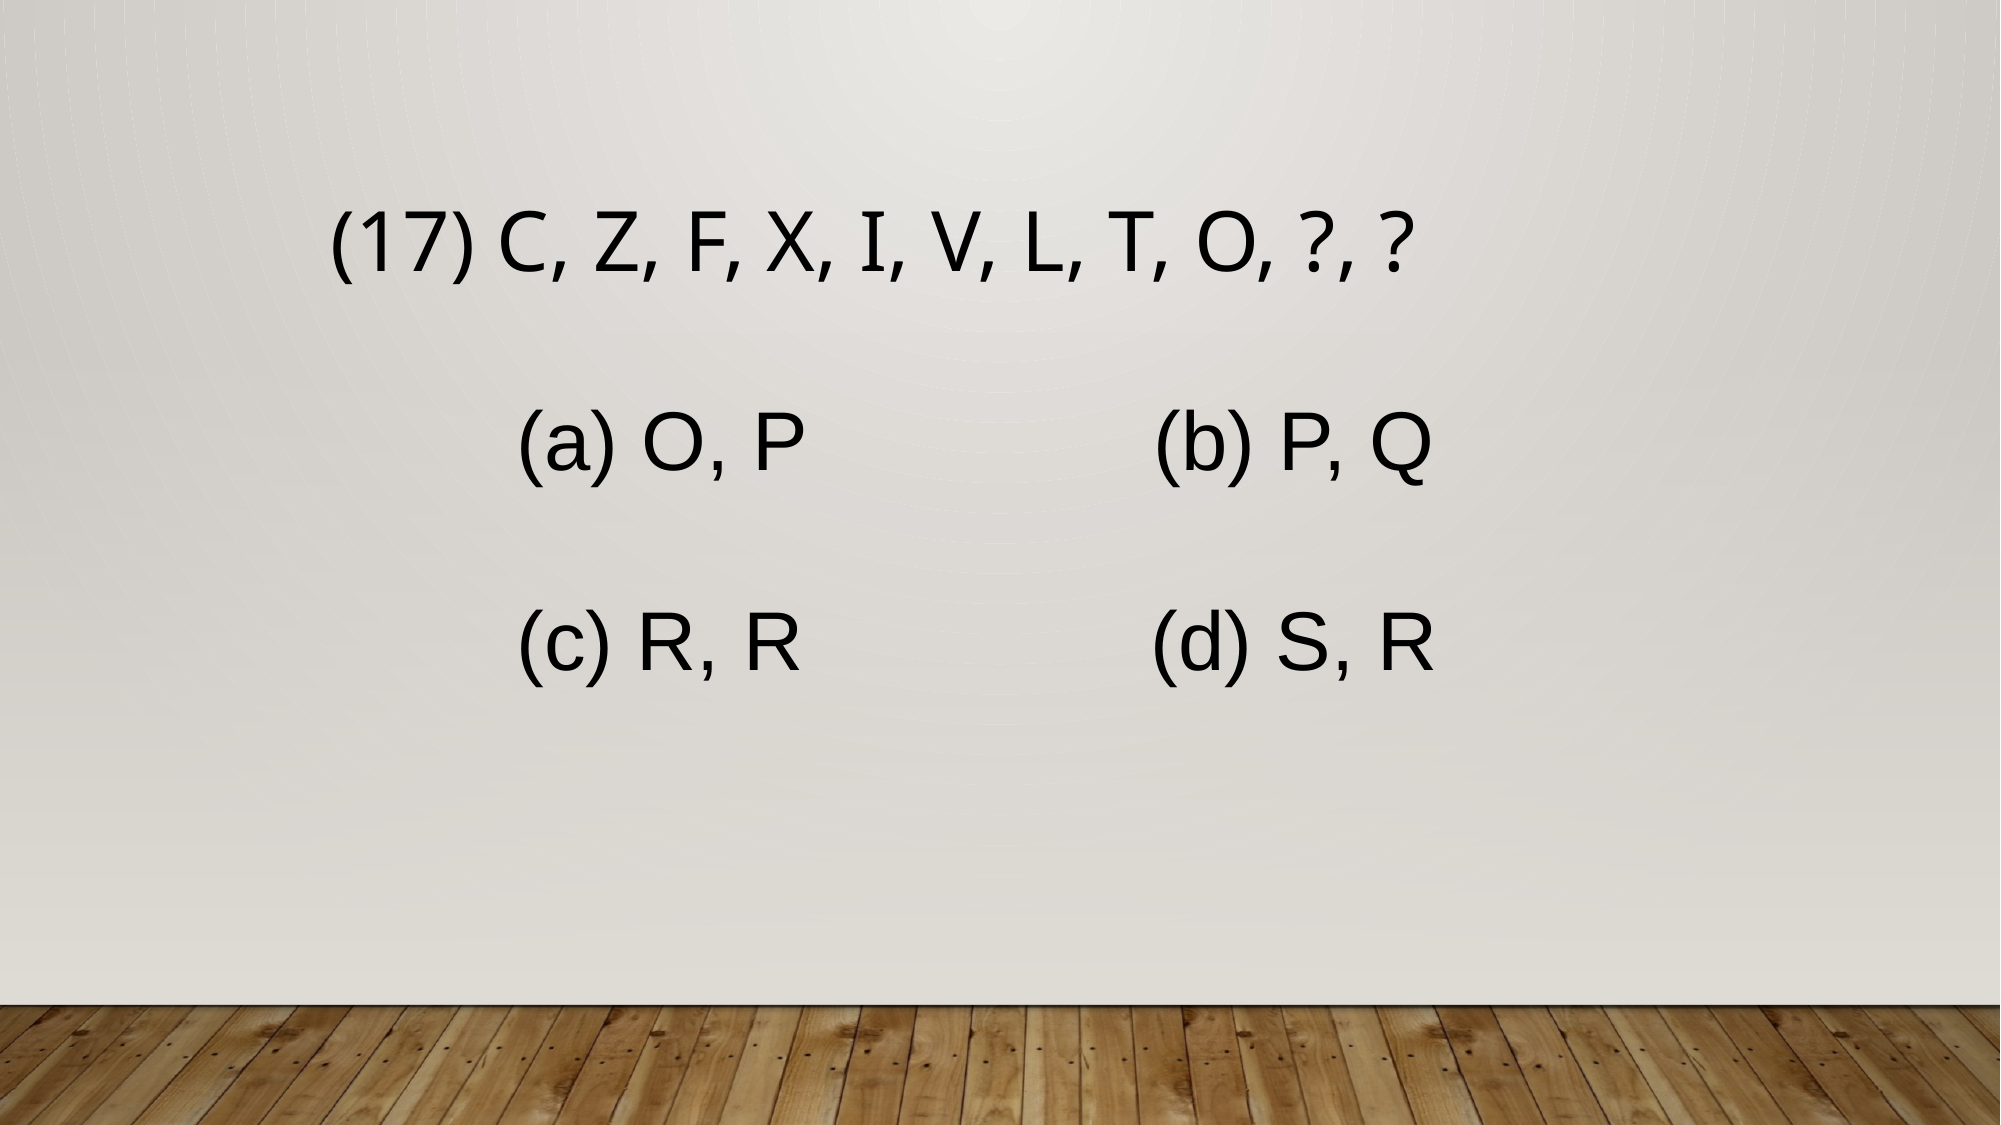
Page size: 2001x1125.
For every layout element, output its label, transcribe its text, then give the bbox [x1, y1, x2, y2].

picture [0, 1005, 2000, 1125]
text_box (17) C, Z, F, X, I, V, L, T, O, ?, ? (a) O, P (b) P, Q (c) R, R (d) S, R [315, 180, 1825, 695]
